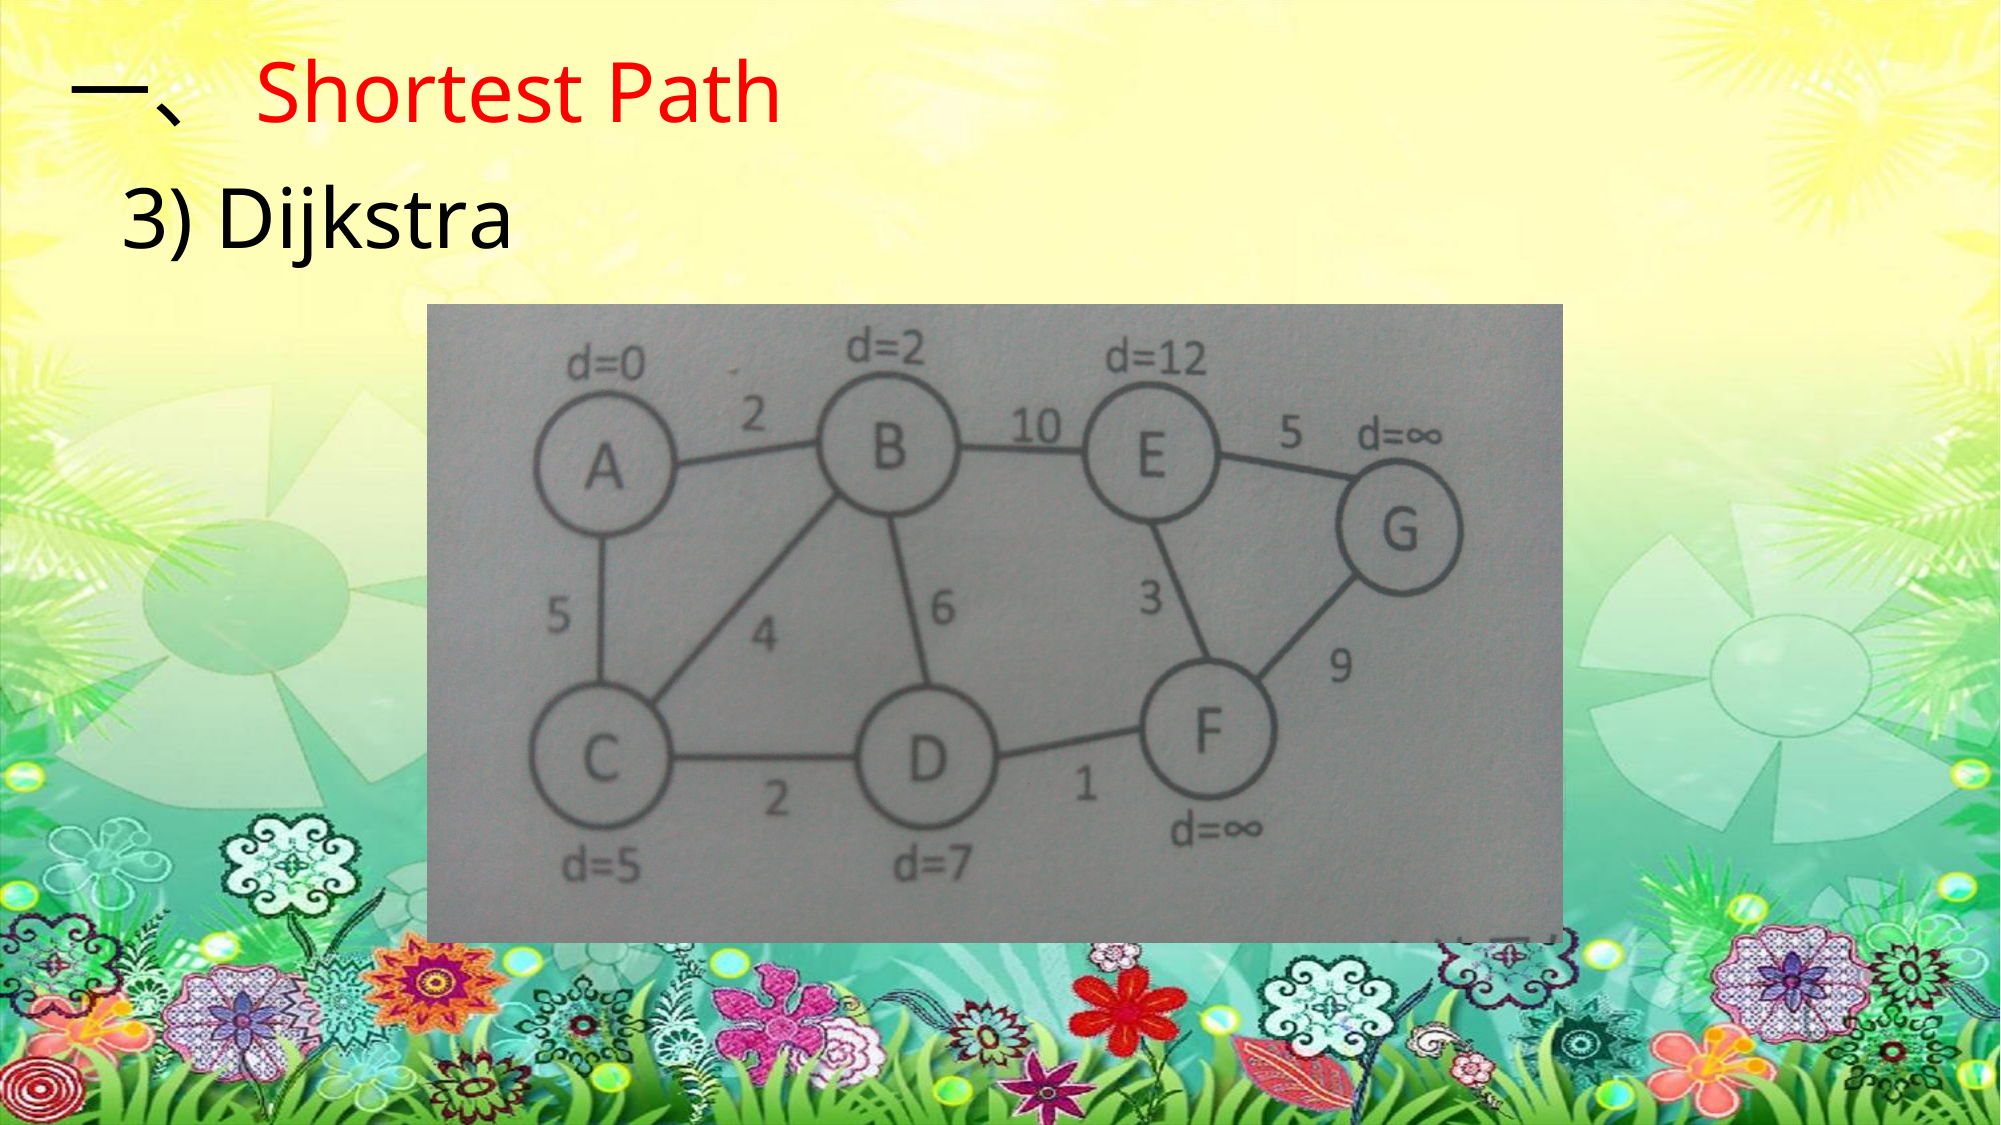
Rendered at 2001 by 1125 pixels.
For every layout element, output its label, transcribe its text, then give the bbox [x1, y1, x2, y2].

text_box 3) Dijkstra [106, 157, 840, 274]
text_box 一、Shortest Path [54, 31, 1270, 148]
picture [0, 0, 2001, 1125]
